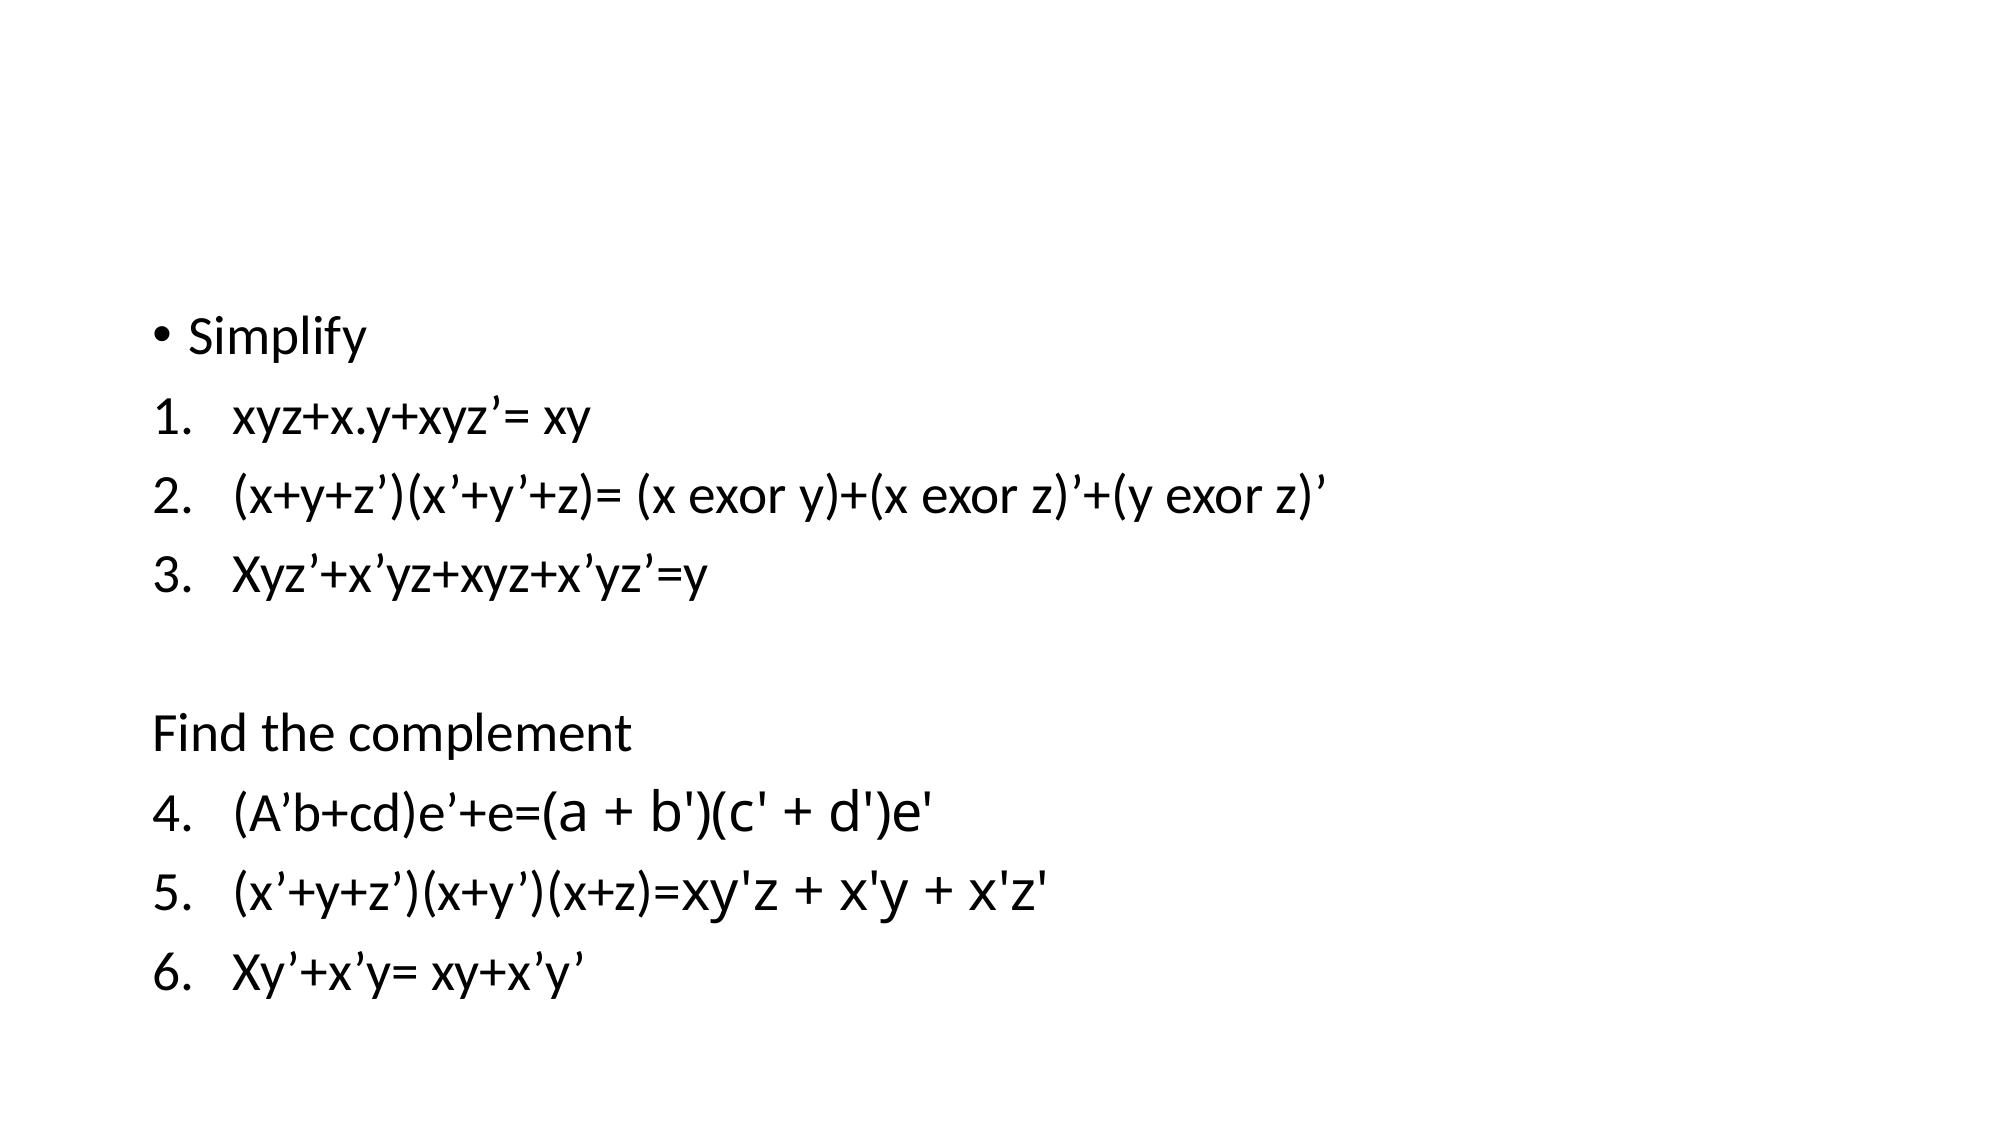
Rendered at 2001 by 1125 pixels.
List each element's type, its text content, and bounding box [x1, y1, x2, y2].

list Simplify xyz+x.y+xyz’= xy (x+y+z’)(x’+y’+z)= (x exor y)+(x exor z)’+(y exor z)’ Xyz’+x’yz+xyz+x’yz’=y Find the complement (A’b+cd)e’+e=(a + b')(c' + d')e' (x’+y+z’)(x+y’)(x+z)=xy'z + x'y + x'z' Xy’+x’y= xy+x’y’ [137, 299, 1863, 1014]
